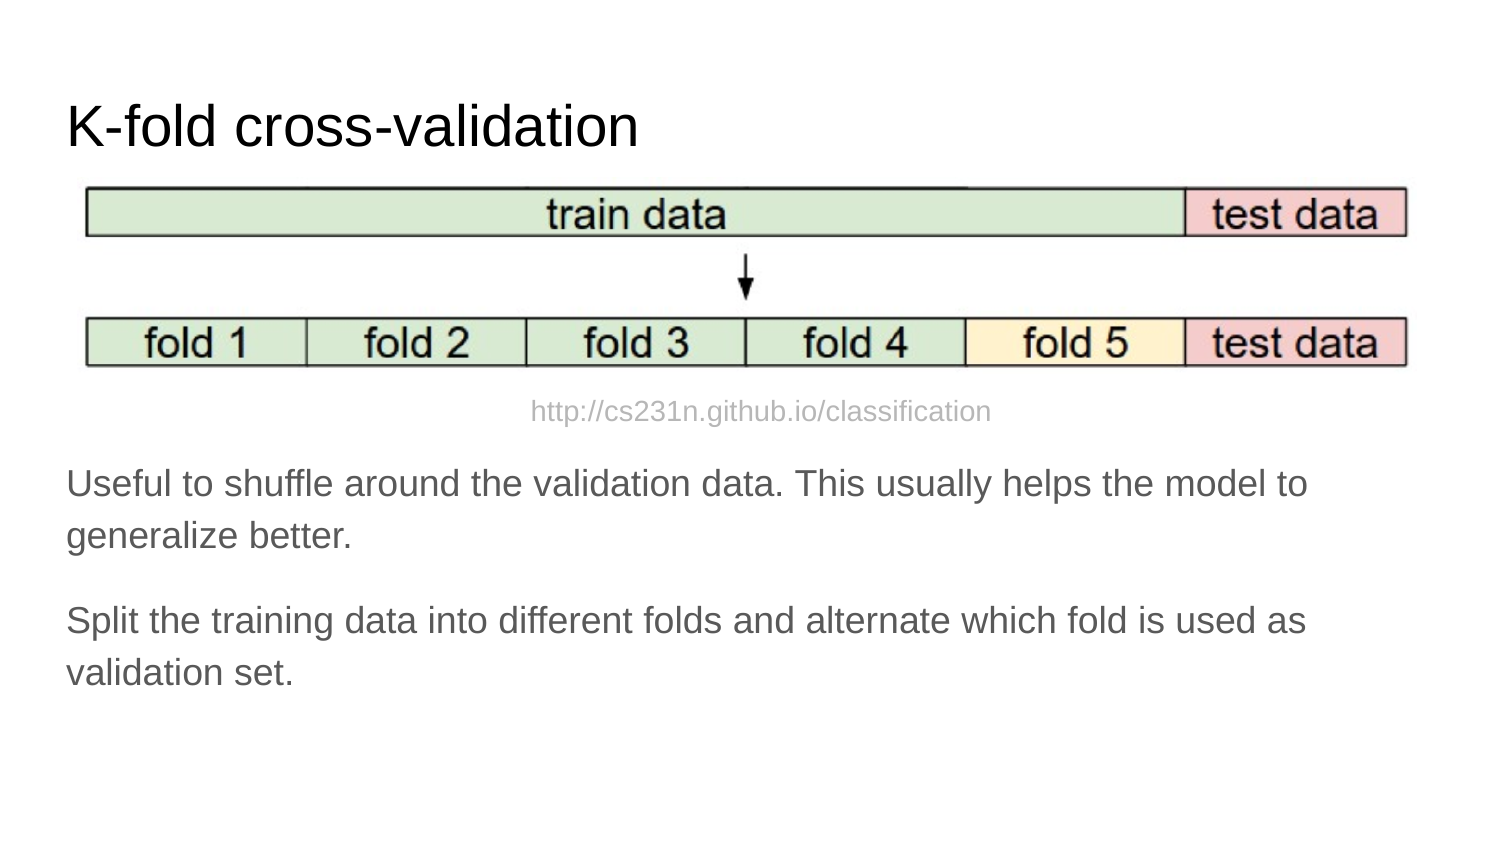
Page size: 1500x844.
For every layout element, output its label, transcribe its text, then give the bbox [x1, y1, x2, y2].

text_box http://cs231n.github.io/classification [515, 386, 1020, 436]
list Useful to shuffle around the validation data. This usually helps the model to generalize better. Split the training data into different folds and alternate which fold is used as validation set. [51, 189, 1449, 750]
title K-fold cross-validation [51, 72, 1449, 167]
picture [70, 166, 1430, 378]
